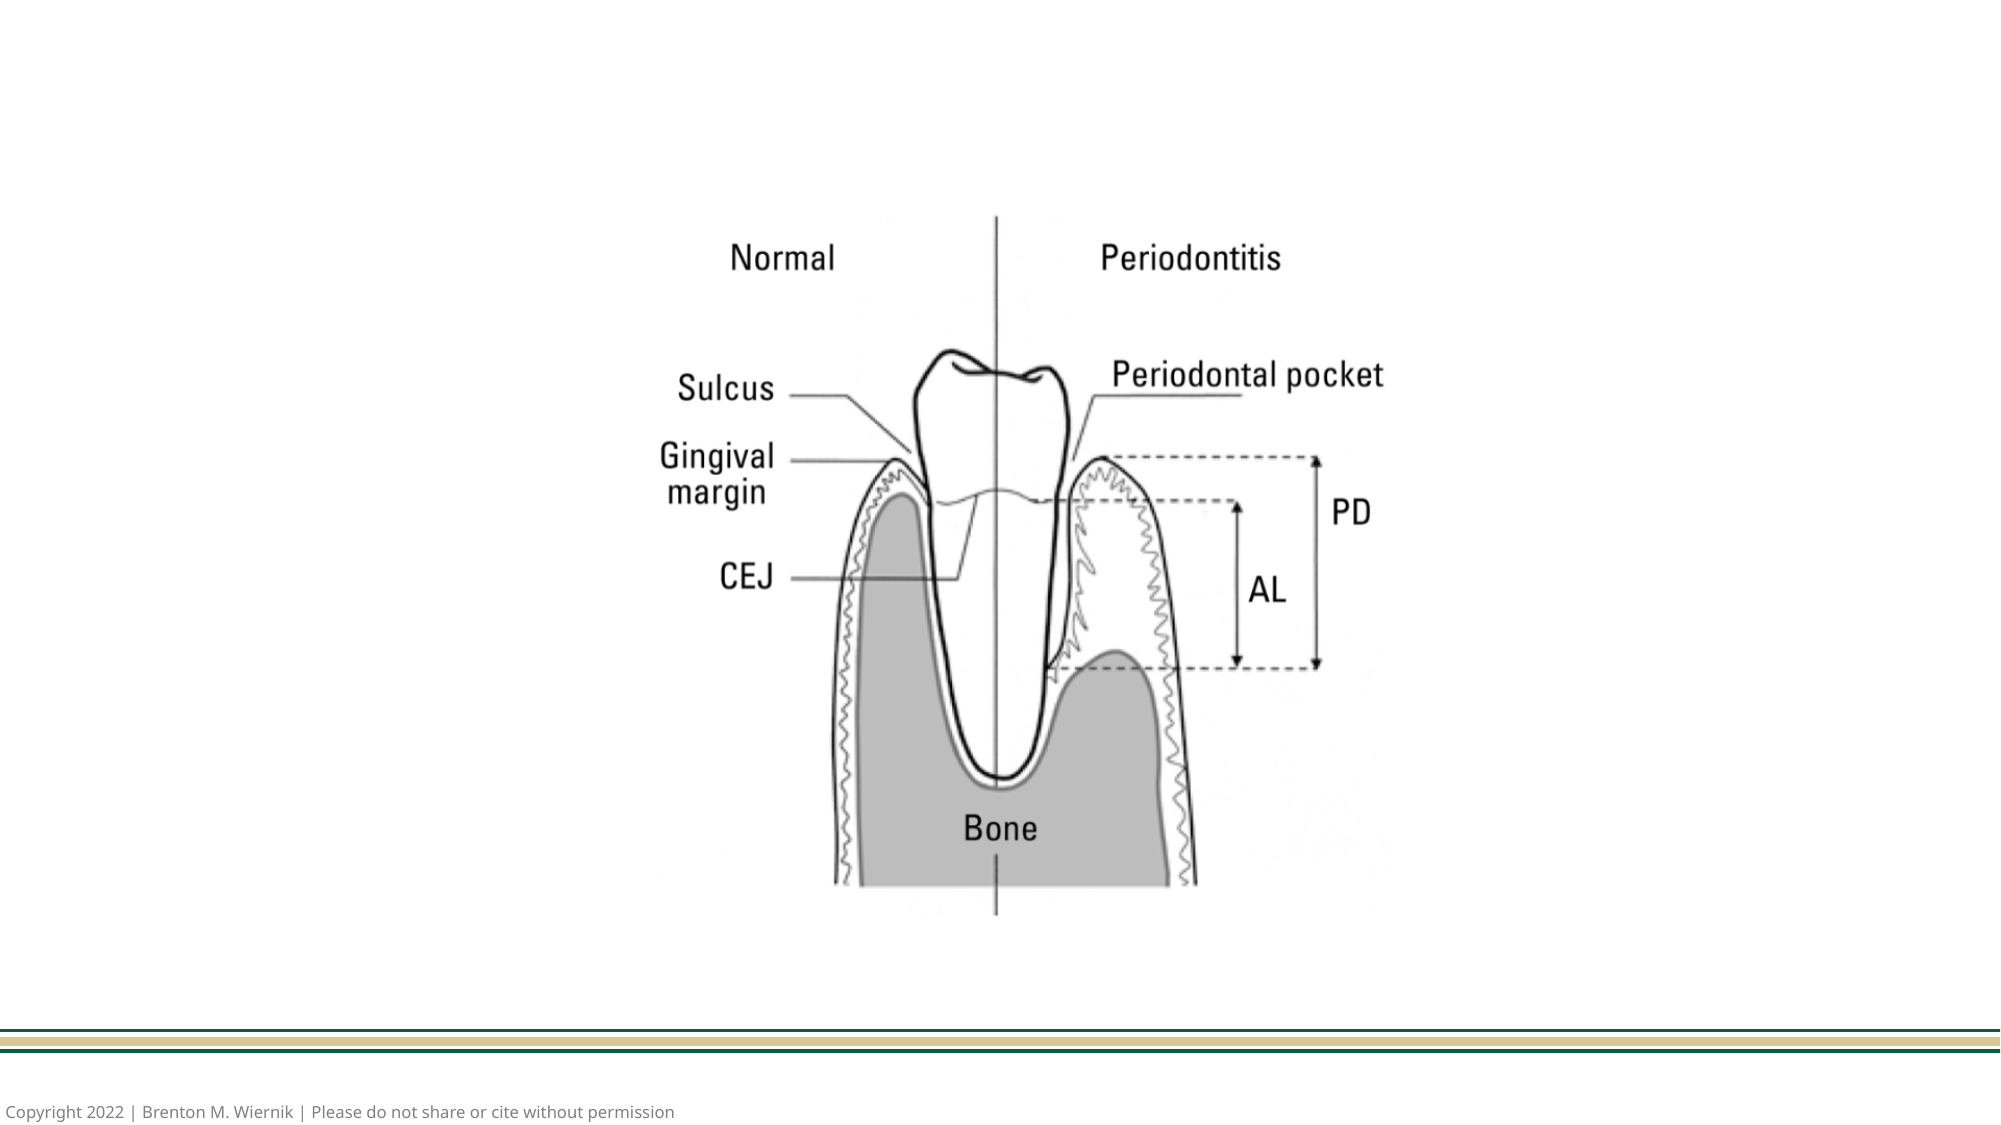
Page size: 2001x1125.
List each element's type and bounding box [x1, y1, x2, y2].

picture [428, 130, 1572, 995]
